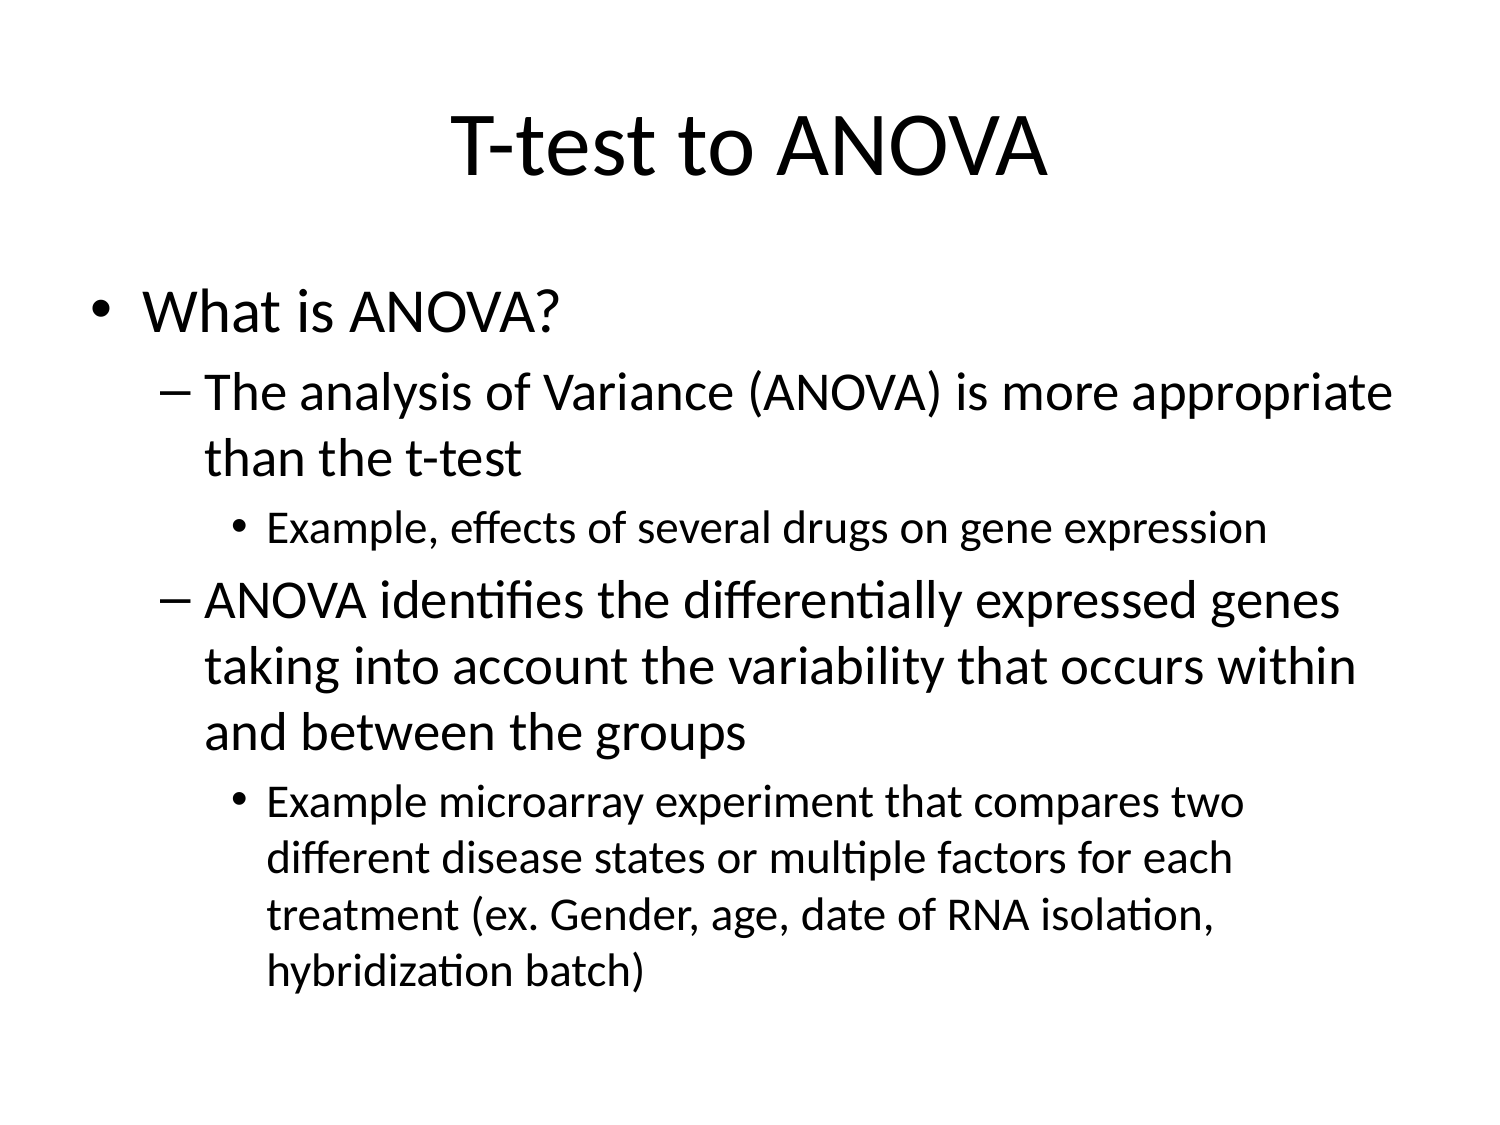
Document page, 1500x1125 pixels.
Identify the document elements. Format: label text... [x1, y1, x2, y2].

title T-test to ANOVA [75, 45, 1425, 233]
list What is ANOVA? The analysis of Variance (ANOVA) is more appropriate than the t-test Example, effects of several drugs on gene expression ANOVA identifies the differentially expressed genes taking into account the variability that occurs within and between the groups Example microarray experiment that compares two different disease states or multiple factors for each treatment (ex. Gender, age, date of RNA isolation, hybridization batch) [75, 262, 1425, 1005]
